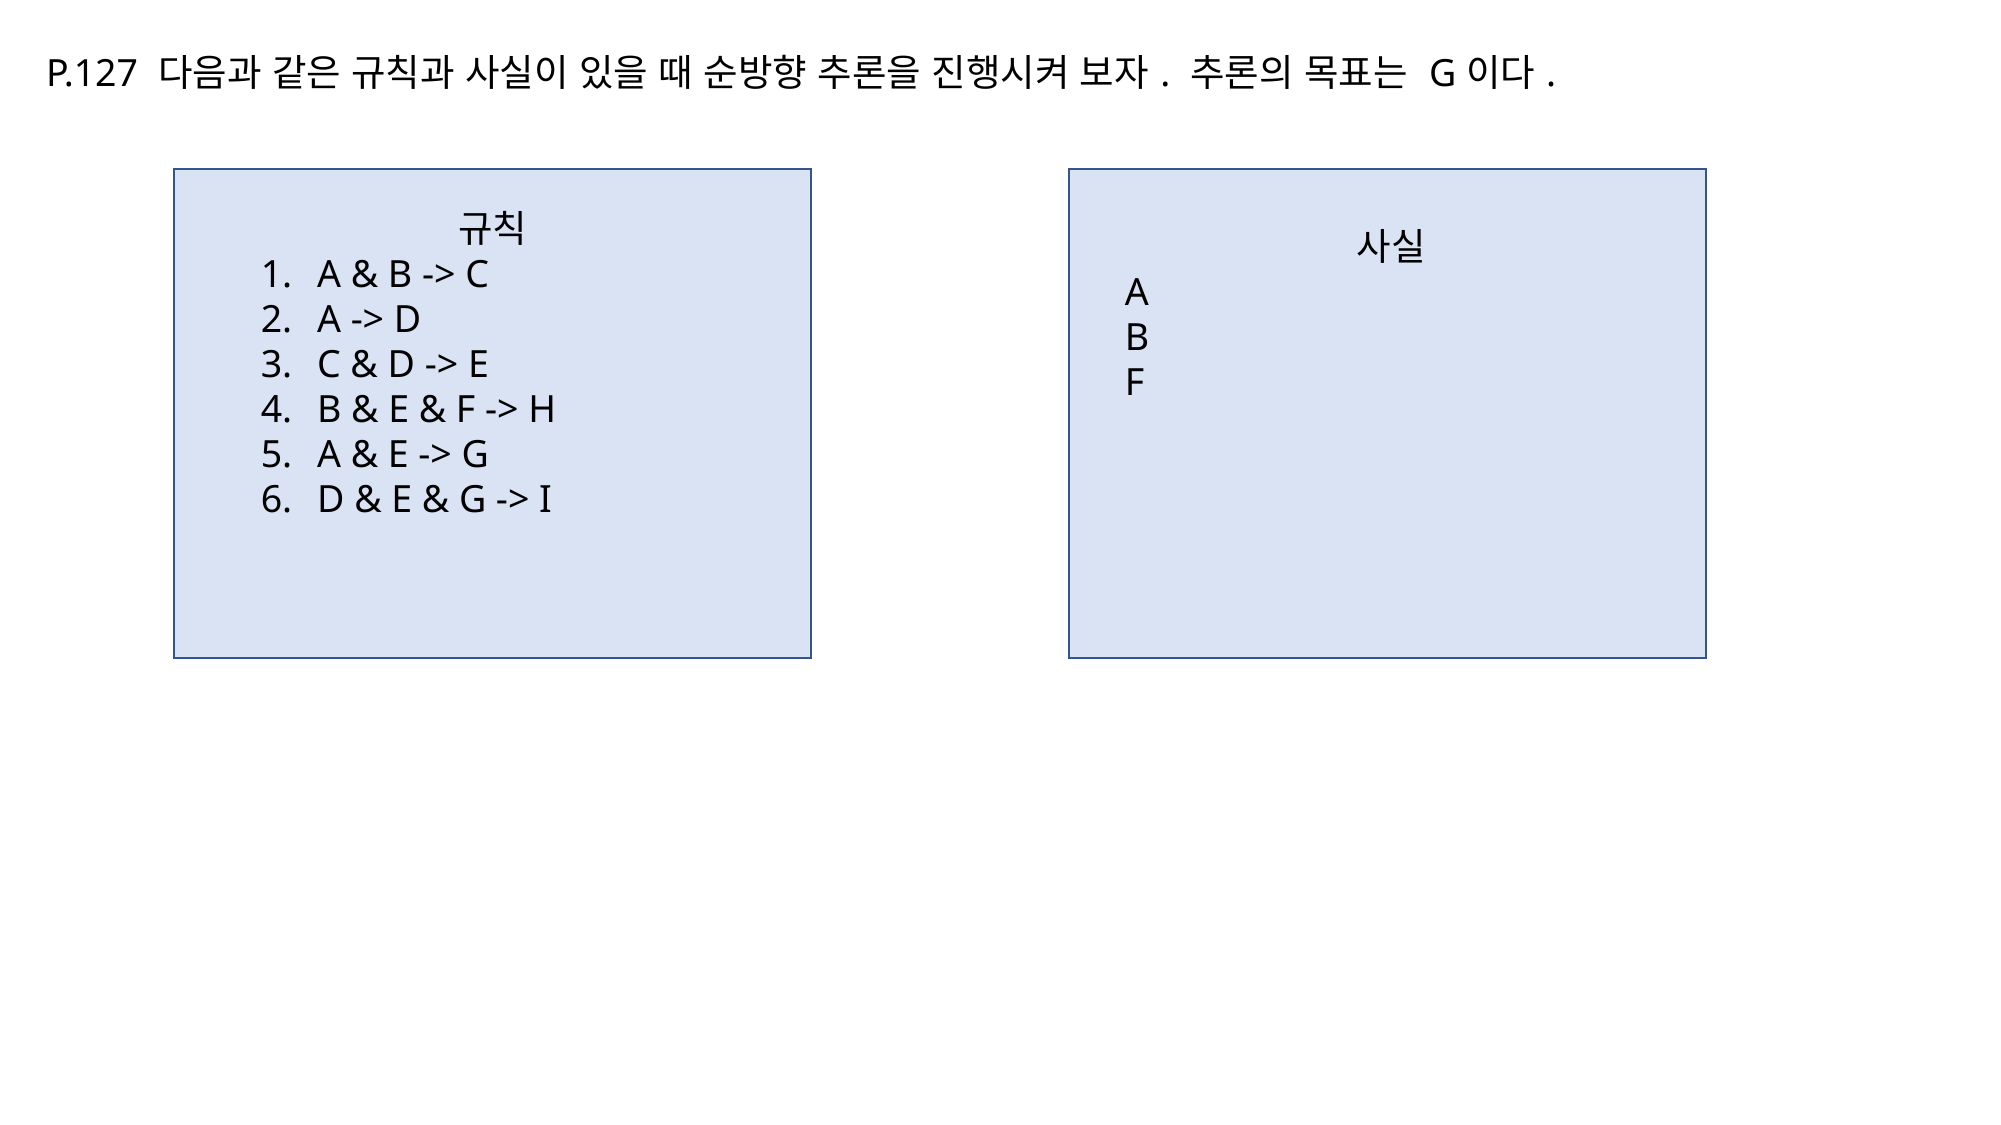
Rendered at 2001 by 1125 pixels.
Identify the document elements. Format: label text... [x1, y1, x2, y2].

text_box 사실 A B F [1110, 215, 1673, 411]
title P.127 다음과 같은 규칙과 사실이 있을 때 순방향 추론을 진행시켜 보자. 추론의 목표는 G이다. [31, 37, 1869, 104]
text_box [173, 168, 812, 659]
text_box 규칙 A & B -> C A -> D C & D -> E B & E & F -> H A & E -> G D & E & G -> I [246, 197, 740, 528]
text_box [1068, 168, 1707, 659]
